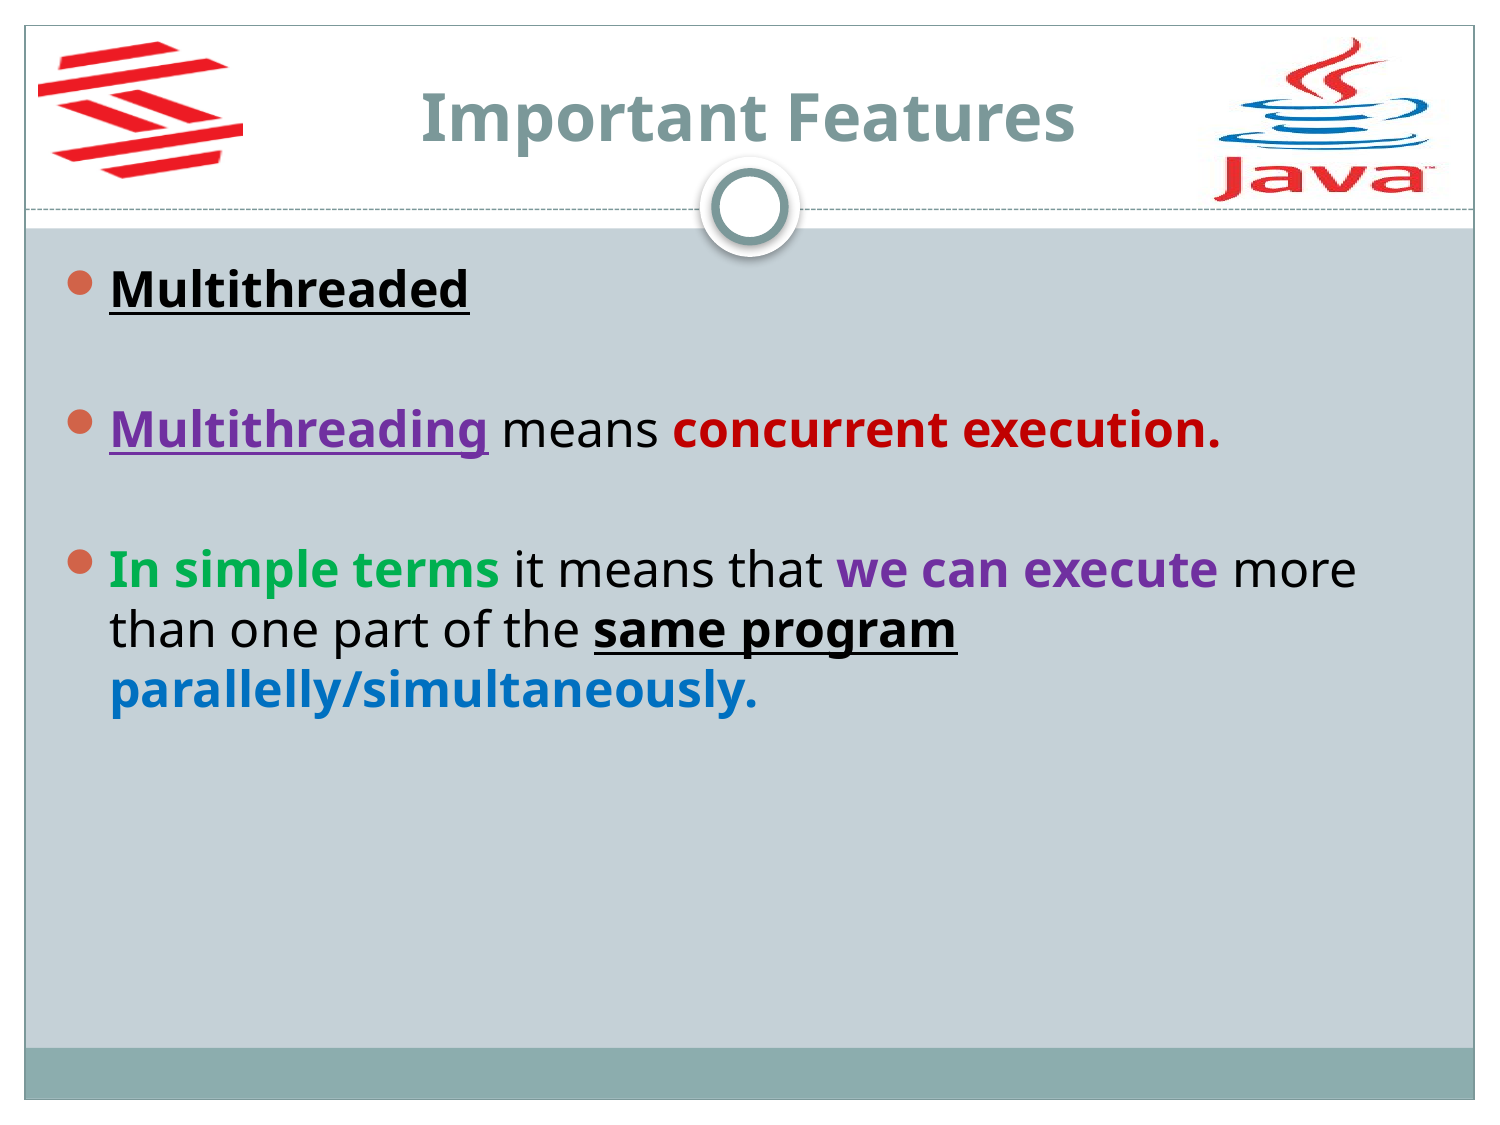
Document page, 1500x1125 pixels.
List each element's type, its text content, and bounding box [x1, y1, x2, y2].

picture [1163, 30, 1471, 209]
list Multithreaded Multithreading means concurrent execution. In simple terms it means that we can execute more than one part of the same program parallelly/simultaneously. [49, 250, 1471, 1047]
picture [37, 40, 243, 185]
title Important Features [237, 37, 1157, 162]
